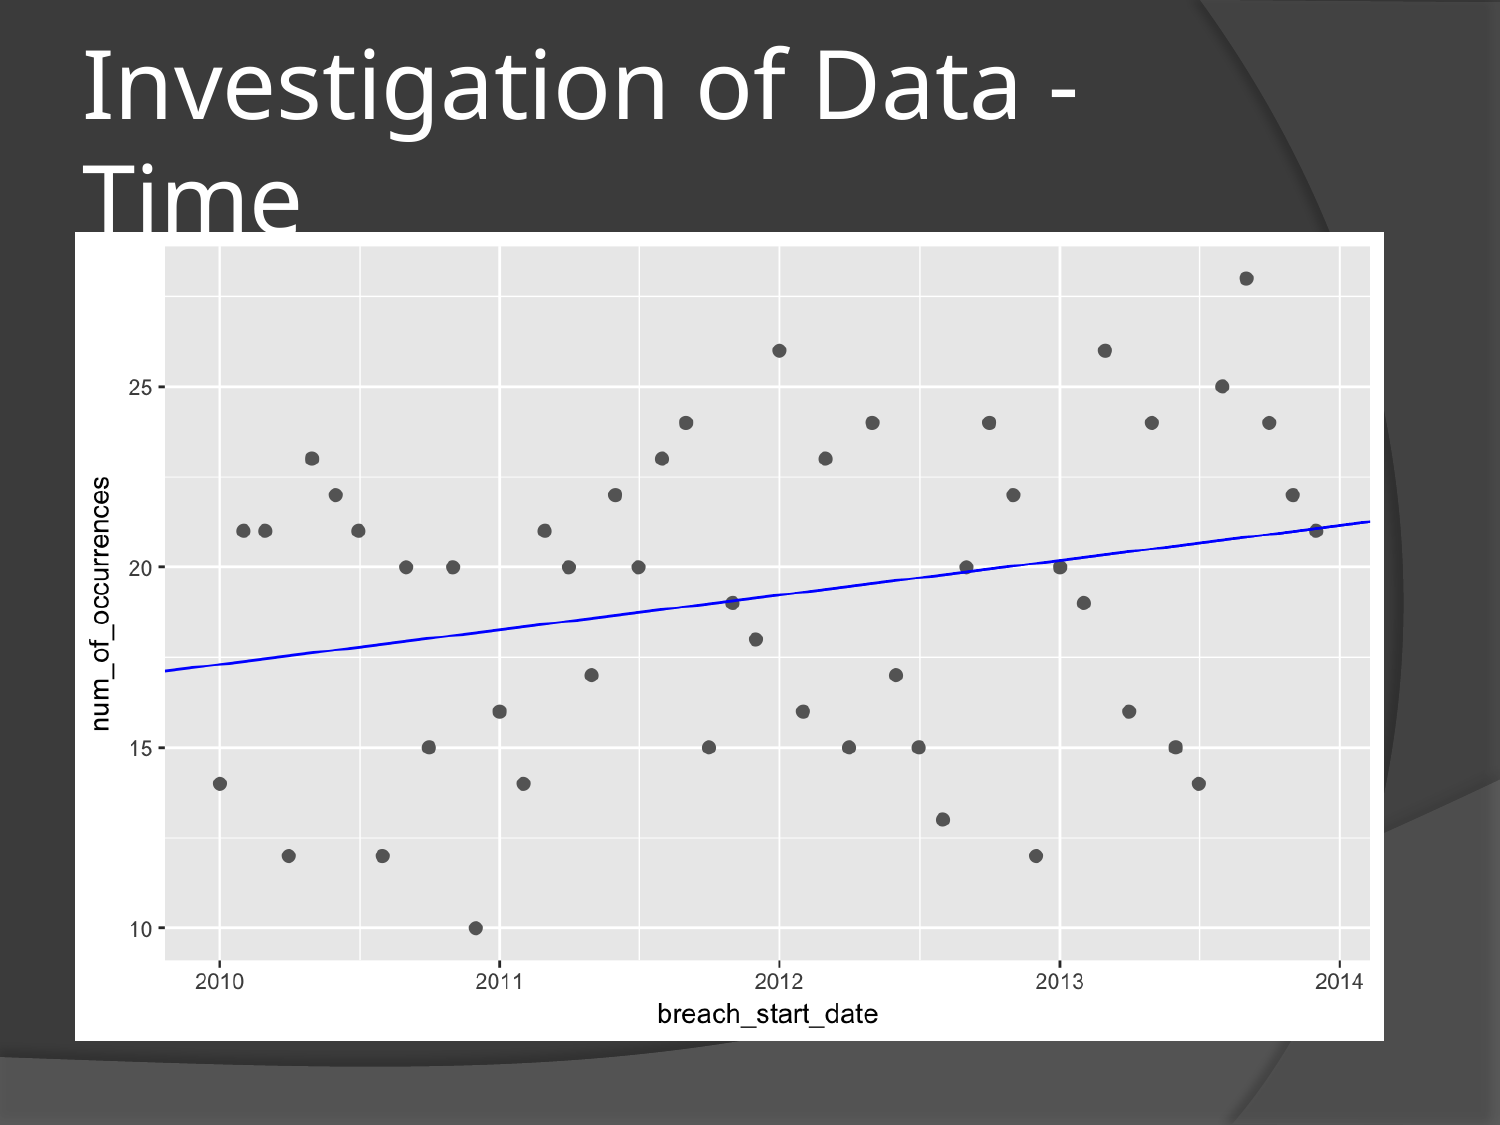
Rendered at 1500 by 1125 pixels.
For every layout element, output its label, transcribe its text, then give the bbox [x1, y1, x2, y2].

picture [74, 232, 1384, 1041]
title Investigation of Data - Time [75, 45, 1300, 224]
